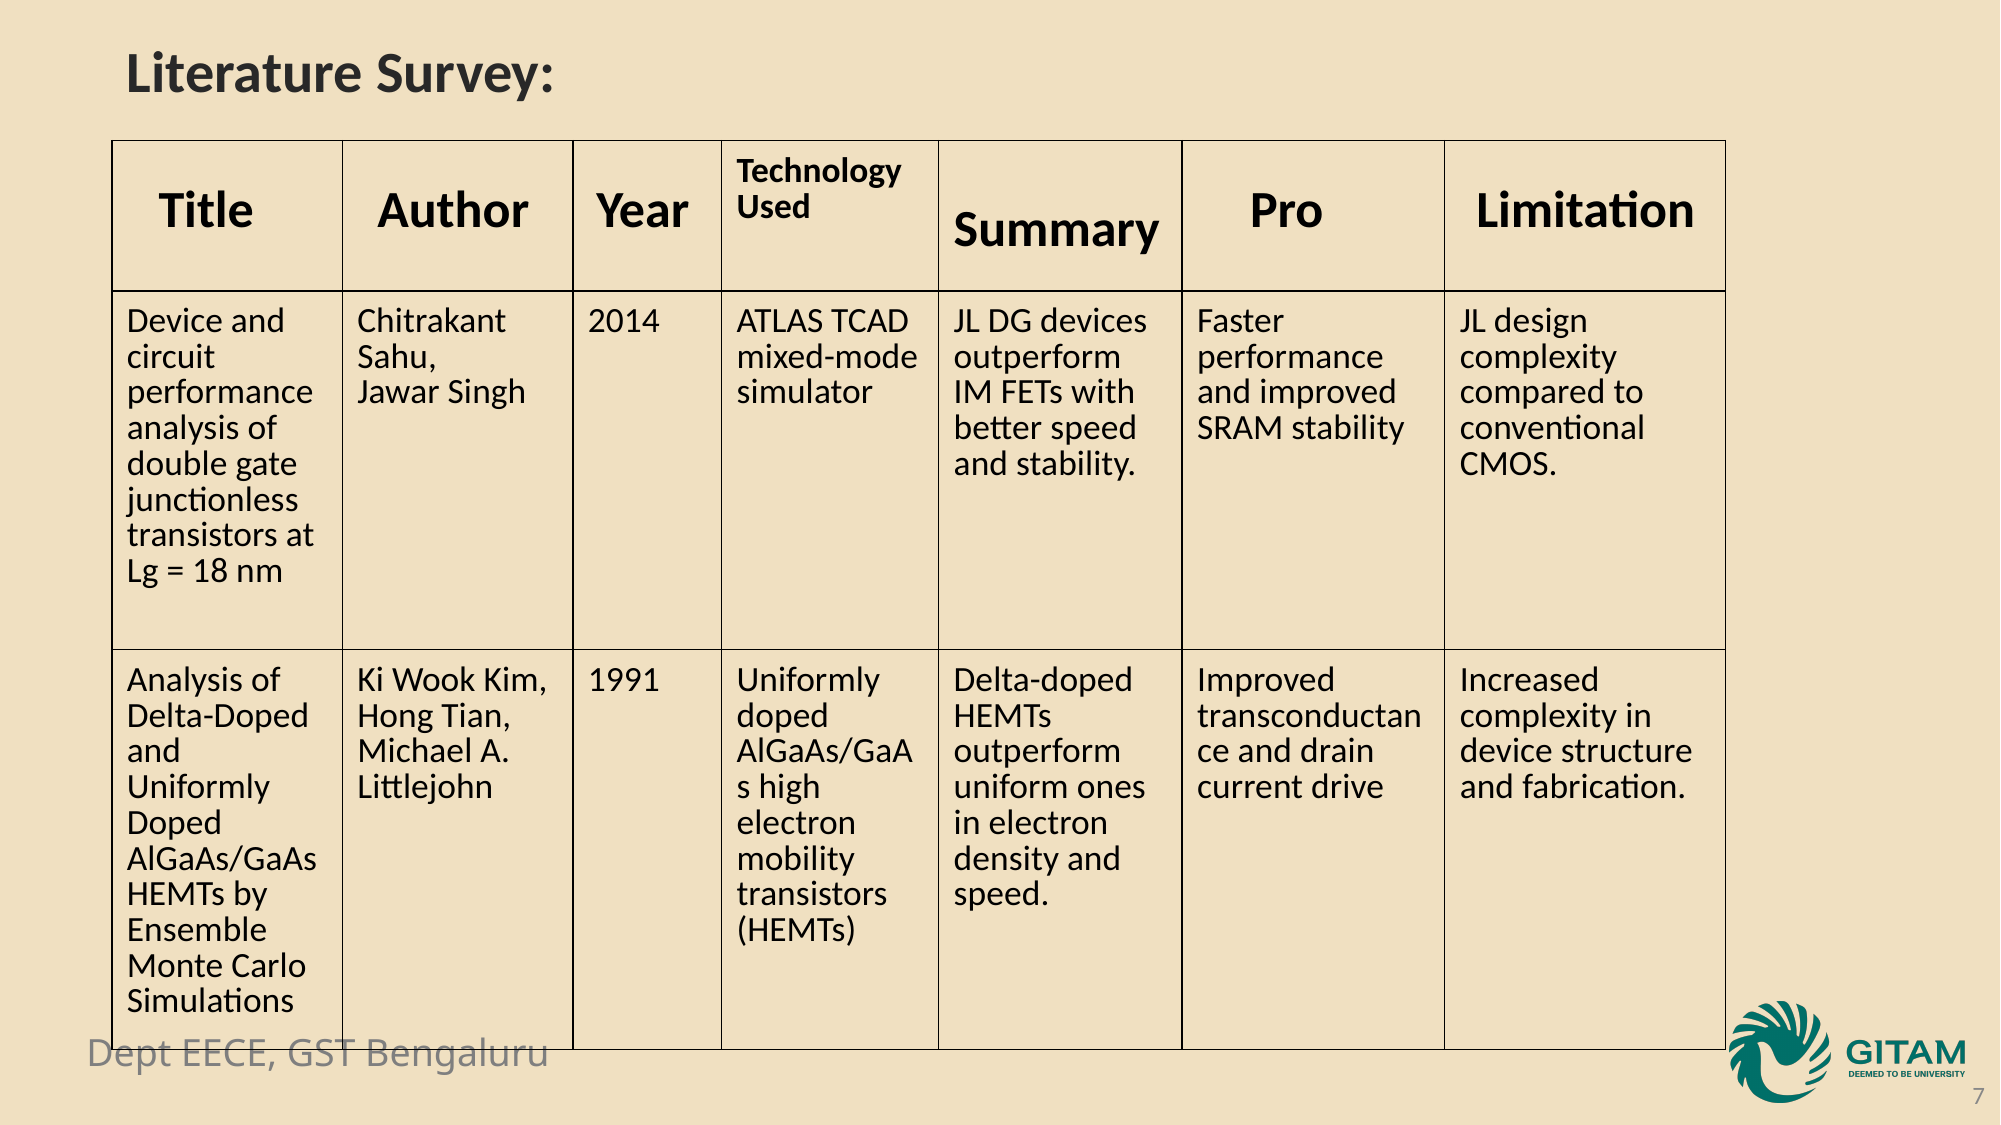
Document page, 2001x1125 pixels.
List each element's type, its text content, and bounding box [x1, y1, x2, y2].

table_cell Device and circuit performance analysis of double gate junctionless transistors at Lg = 18 nm [113, 292, 342, 649]
table_cell Improved transconductance and drain current drive [1183, 650, 1444, 1049]
text_box Literature Survey: [111, 18, 1955, 119]
table_cell 1991 [574, 650, 721, 1049]
table_header Author [343, 141, 572, 290]
table_cell ATLAS TCAD mixed-mode simulator [722, 292, 938, 649]
table_cell Ki Wook Kim, Hong Tian, Michael A. Littlejohn [343, 650, 572, 1049]
table_header Technology Used [722, 141, 938, 290]
table_header Title [113, 141, 342, 290]
table_cell Analysis of Delta-Doped and Uniformly Doped AlGaAs/GaAs HEMTs by Ensemble Monte Carlo Simulations [113, 650, 342, 1049]
table_cell Faster performance and improved SRAM stability [1183, 292, 1444, 649]
table_cell Increased complexity in device structure and fabrication. [1445, 650, 1725, 1049]
table_cell JL DG devices outperform IM FETs with better speed and stability. [939, 292, 1181, 649]
table_header Summary [939, 141, 1181, 290]
table_header Year [574, 141, 721, 290]
table_header Pro [1183, 141, 1444, 290]
table_cell 2014 [574, 292, 721, 649]
picture [1729, 1001, 1965, 1065]
table_cell Uniformly doped AlGaAs/GaAs high electron mobility transistors (HEMTs) [722, 650, 938, 1049]
table_cell Delta-doped HEMTs outperform uniform ones in electron density and speed. [939, 650, 1181, 1049]
table_cell Chitrakant Sahu, Jawar Singh [343, 292, 572, 649]
table_cell JL design complexity compared to conventional CMOS. [1445, 292, 1725, 649]
slide_number ‹#› [1550, 1065, 2000, 1125]
table_header Limitation [1445, 141, 1725, 290]
